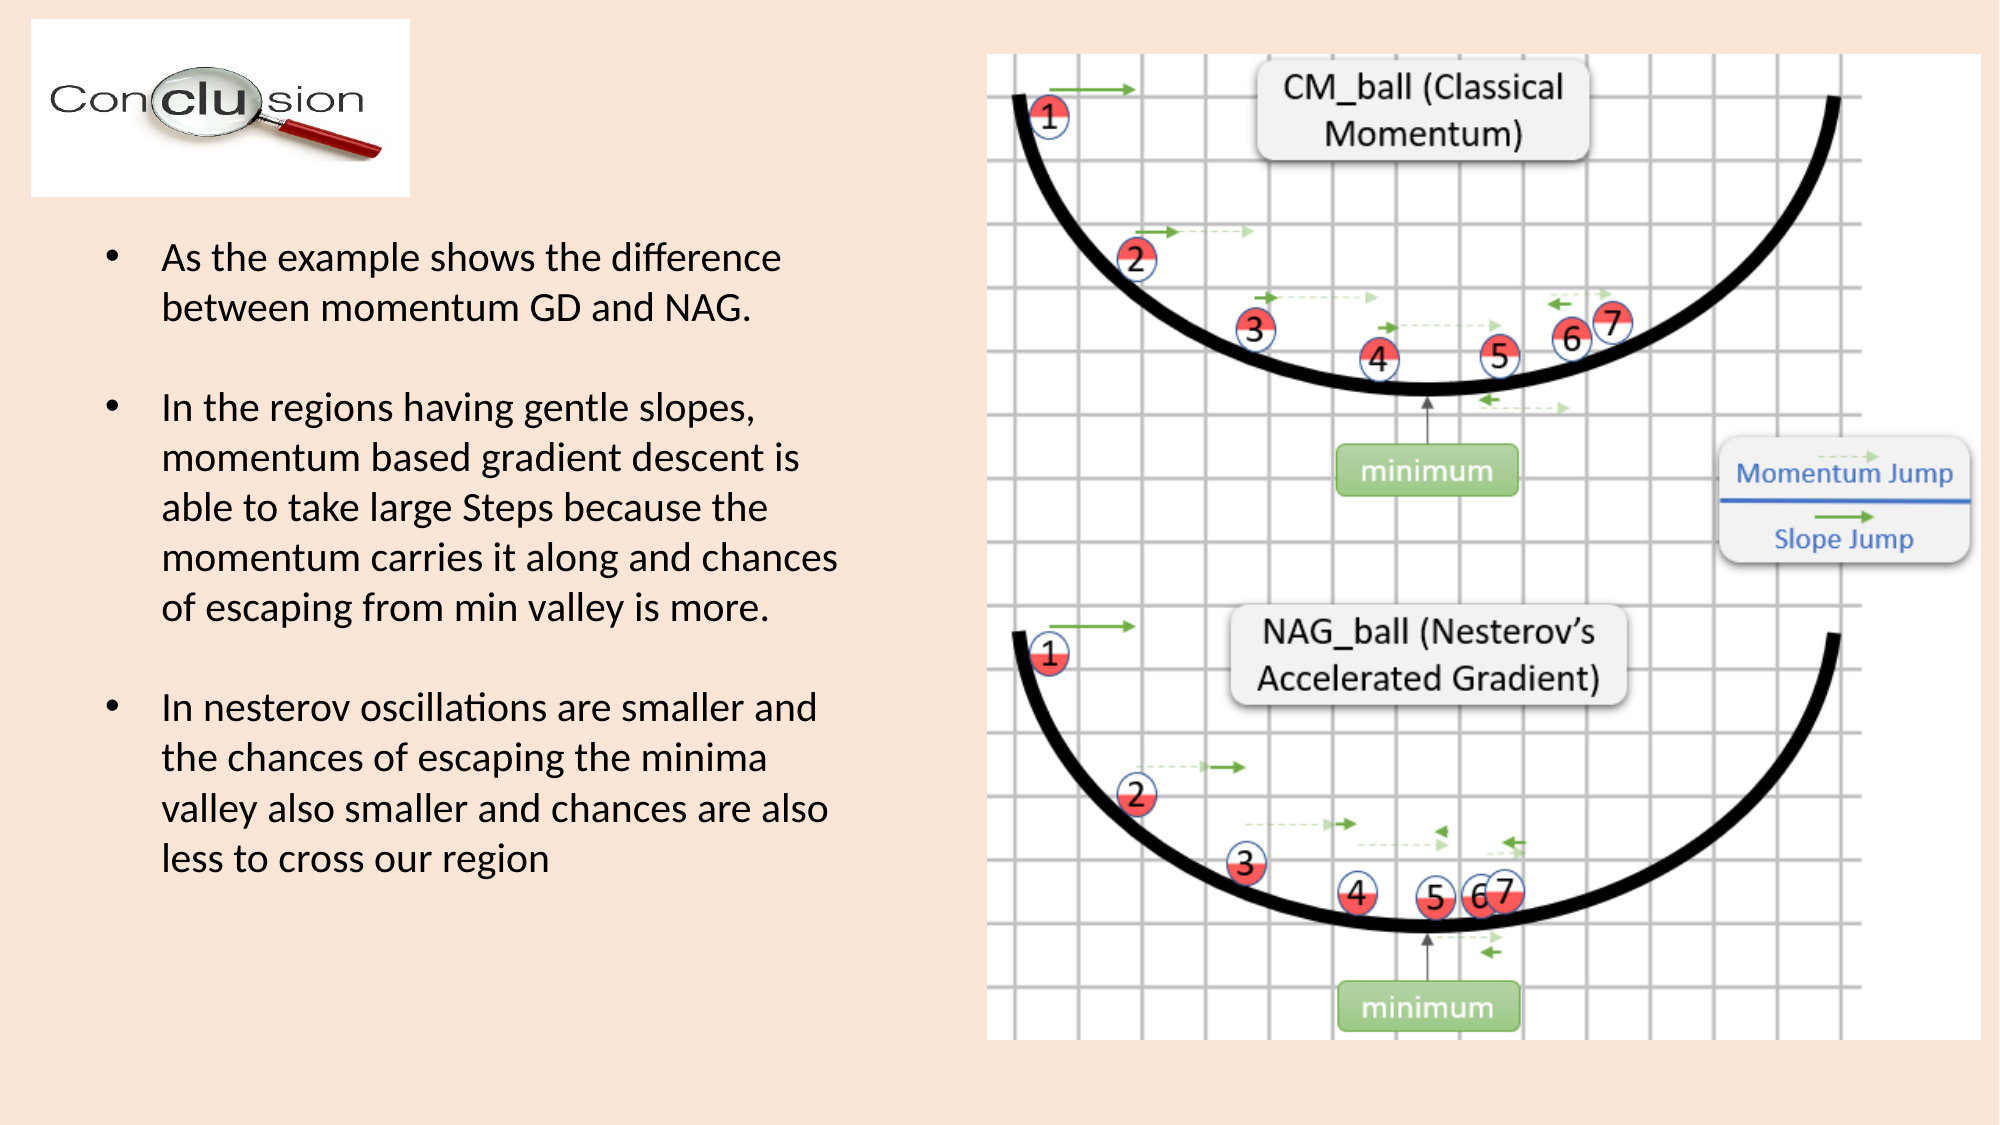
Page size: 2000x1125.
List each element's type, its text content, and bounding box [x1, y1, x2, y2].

picture [31, 19, 410, 197]
picture [987, 54, 1981, 1040]
text_box As the example shows the difference between momentum GD and NAG. In the regions having gentle slopes, momentum based gradient descent is able to take large Steps because the momentum carries it along and chances of escaping from min valley is more. In nesterov oscillations are smaller and the chances of escaping the minima valley also smaller and chances are also less to cross our region [90, 222, 870, 888]
